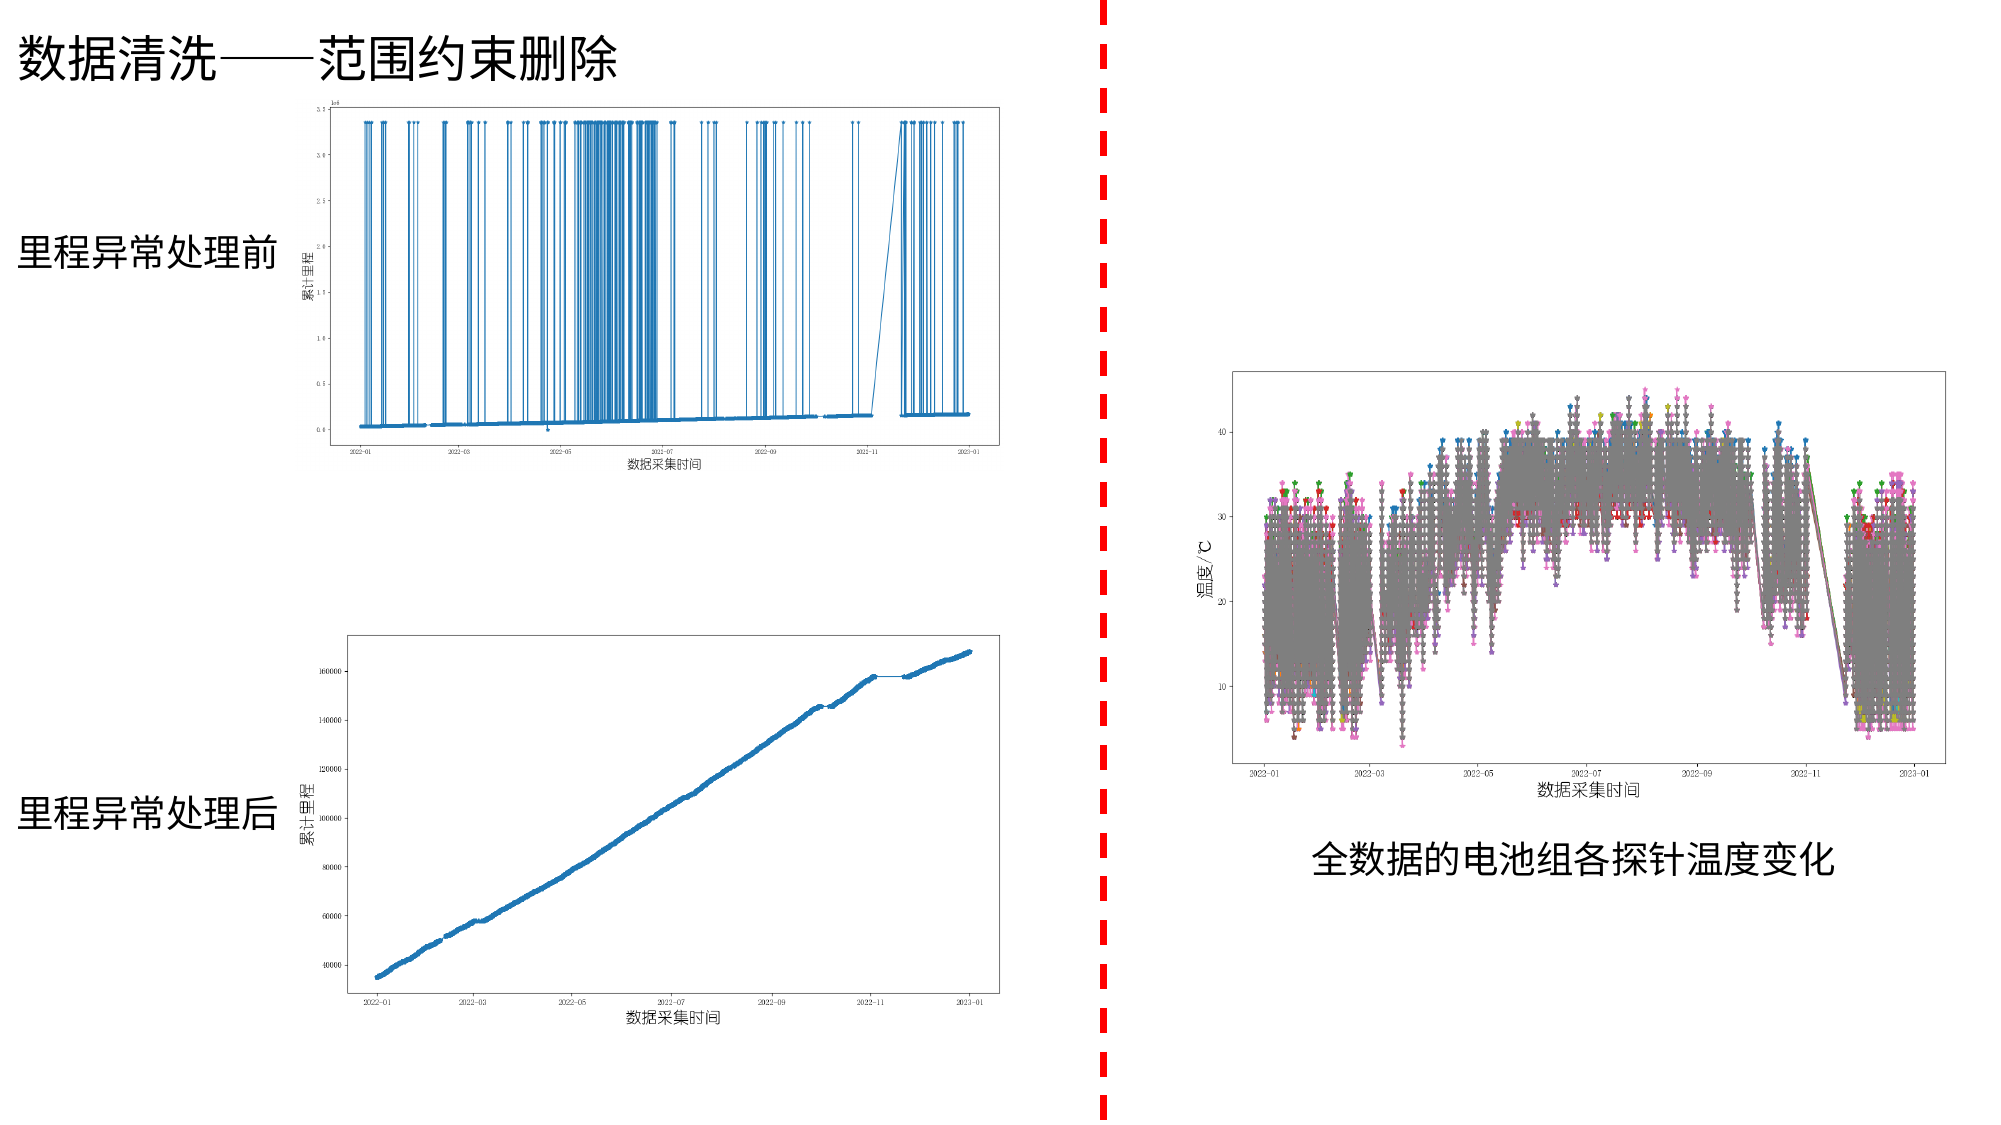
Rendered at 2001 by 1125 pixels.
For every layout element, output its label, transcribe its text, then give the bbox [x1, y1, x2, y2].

text_box 里程异常处理后 [1, 782, 294, 842]
picture [1195, 368, 1953, 801]
text_box 数据清洗——范围约束删除 [3, 20, 633, 96]
picture [295, 99, 1004, 471]
text_box 里程异常处理前 [1, 221, 294, 282]
picture [295, 632, 1004, 1026]
text_box 全数据的电池组各探针温度变化 [1296, 829, 1852, 889]
